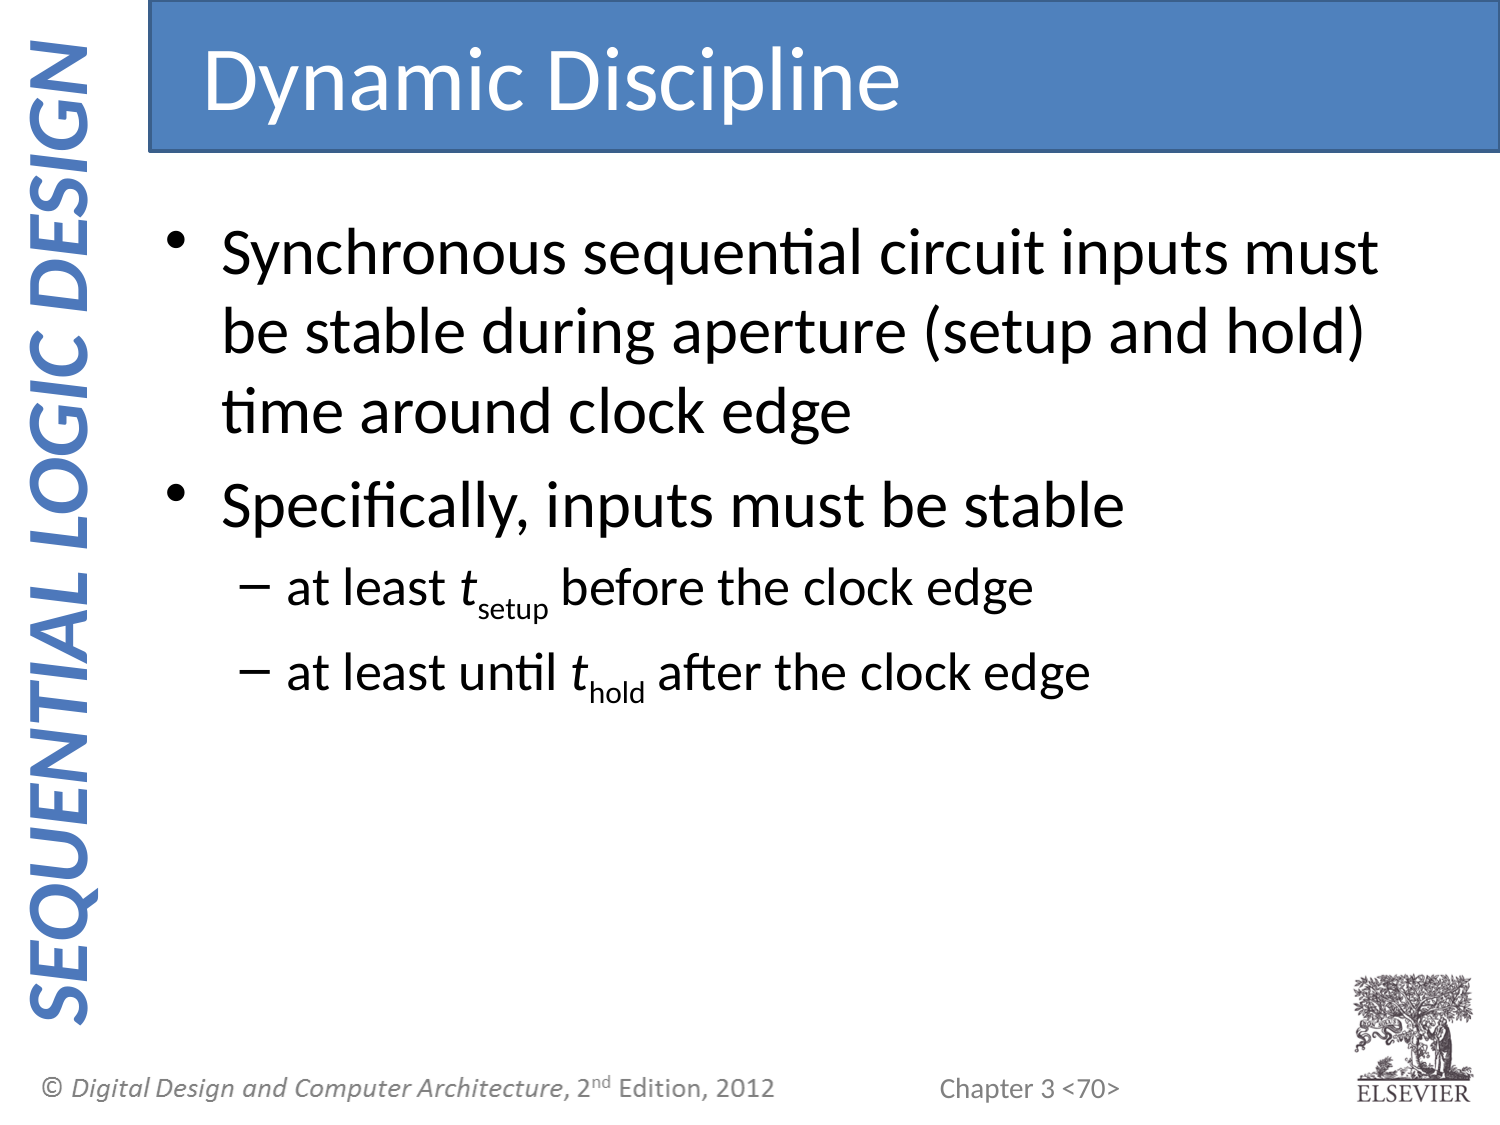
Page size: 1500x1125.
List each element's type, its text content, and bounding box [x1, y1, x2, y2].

text_box Synchronous sequential circuit inputs must be stable during aperture (setup and hold) time around clock edge Specifically, inputs must be stable at least tsetup before the clock edge at least until thold after the clock edge [150, 200, 1475, 1050]
picture [0, 0, 1500, 1125]
text_box Dynamic Discipline [187, 11, 1488, 136]
